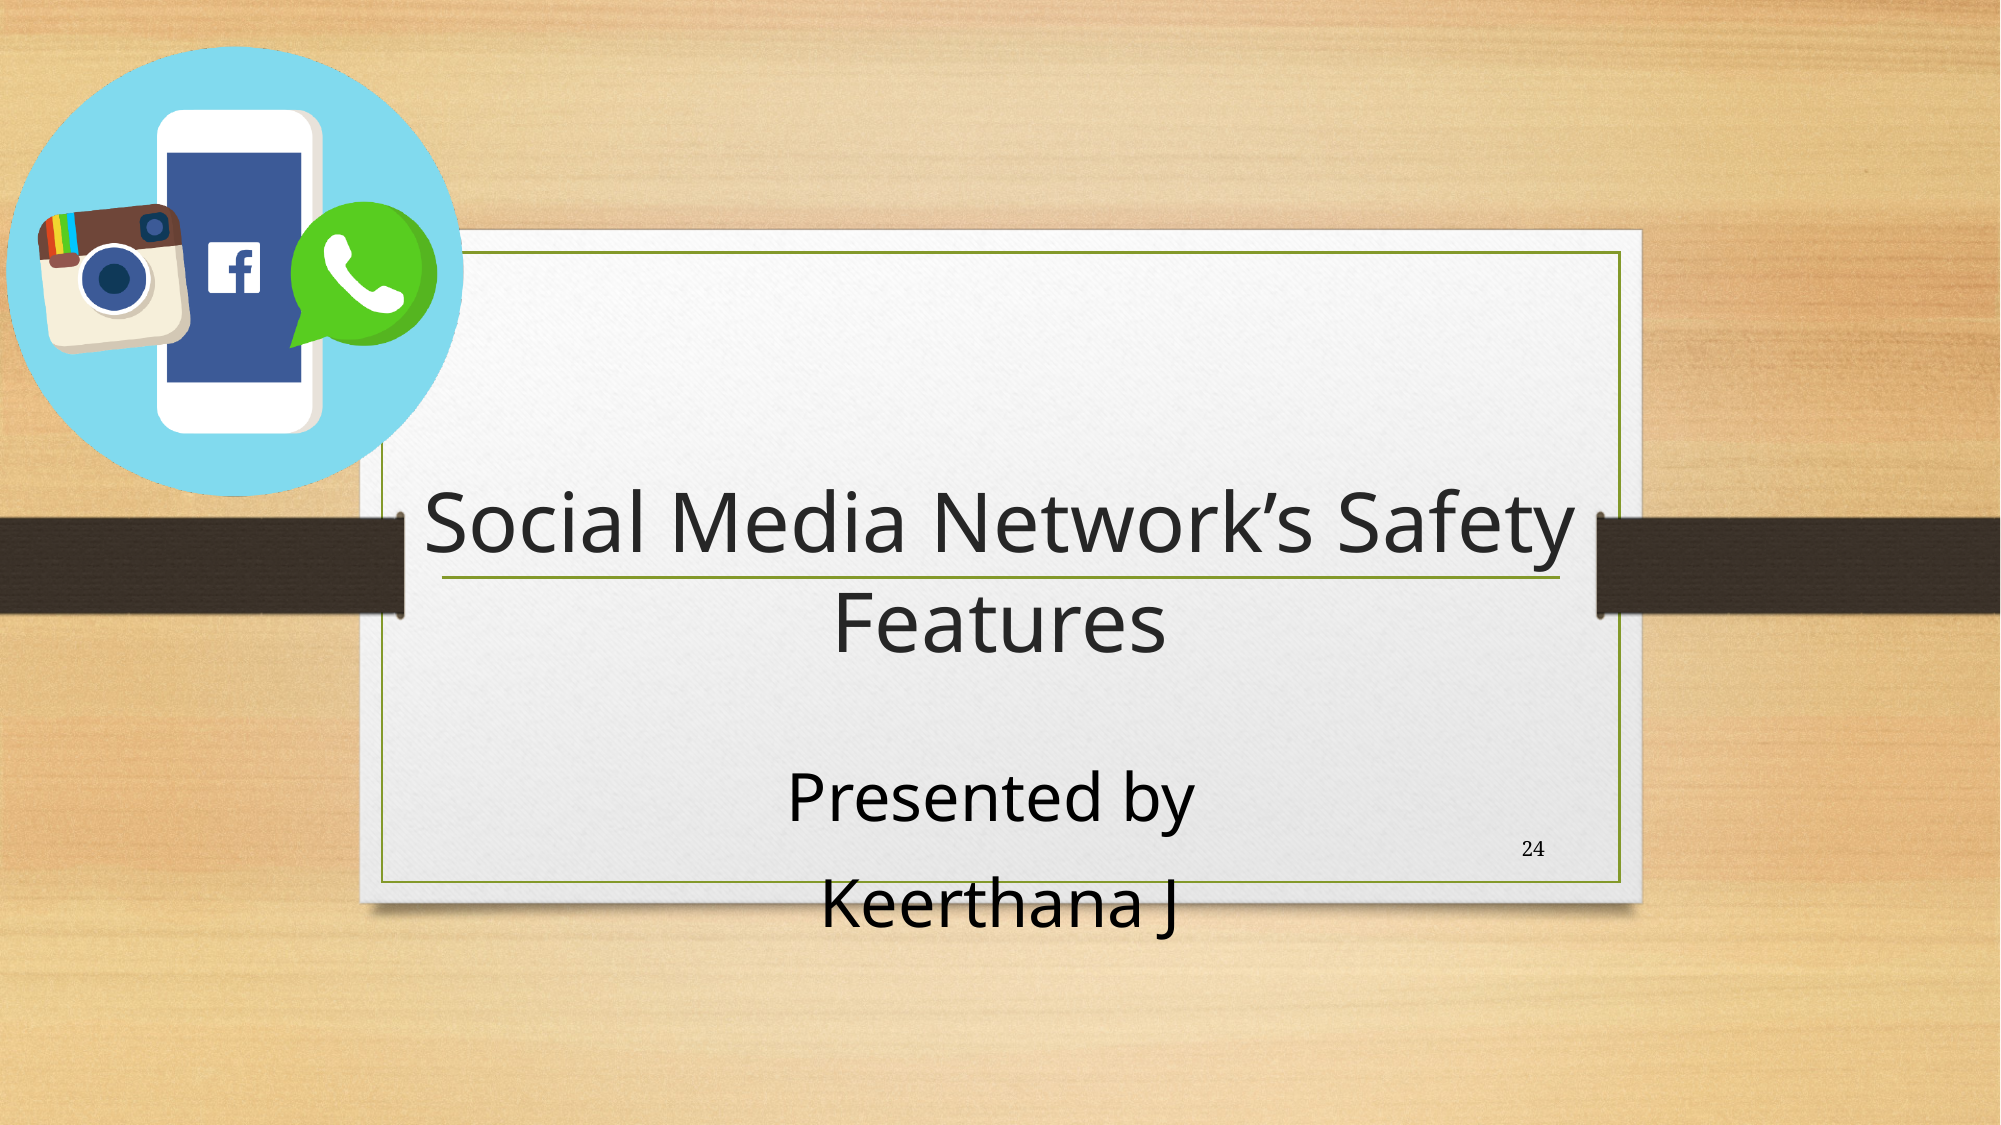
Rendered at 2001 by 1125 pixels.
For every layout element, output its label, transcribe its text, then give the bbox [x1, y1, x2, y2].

slide_number 24 [1469, 826, 1560, 873]
title Social Media Network’s Safety Features [249, 357, 1750, 677]
subtitle Presented by Keerthana J [249, 747, 1750, 977]
picture [0, 0, 2001, 1125]
